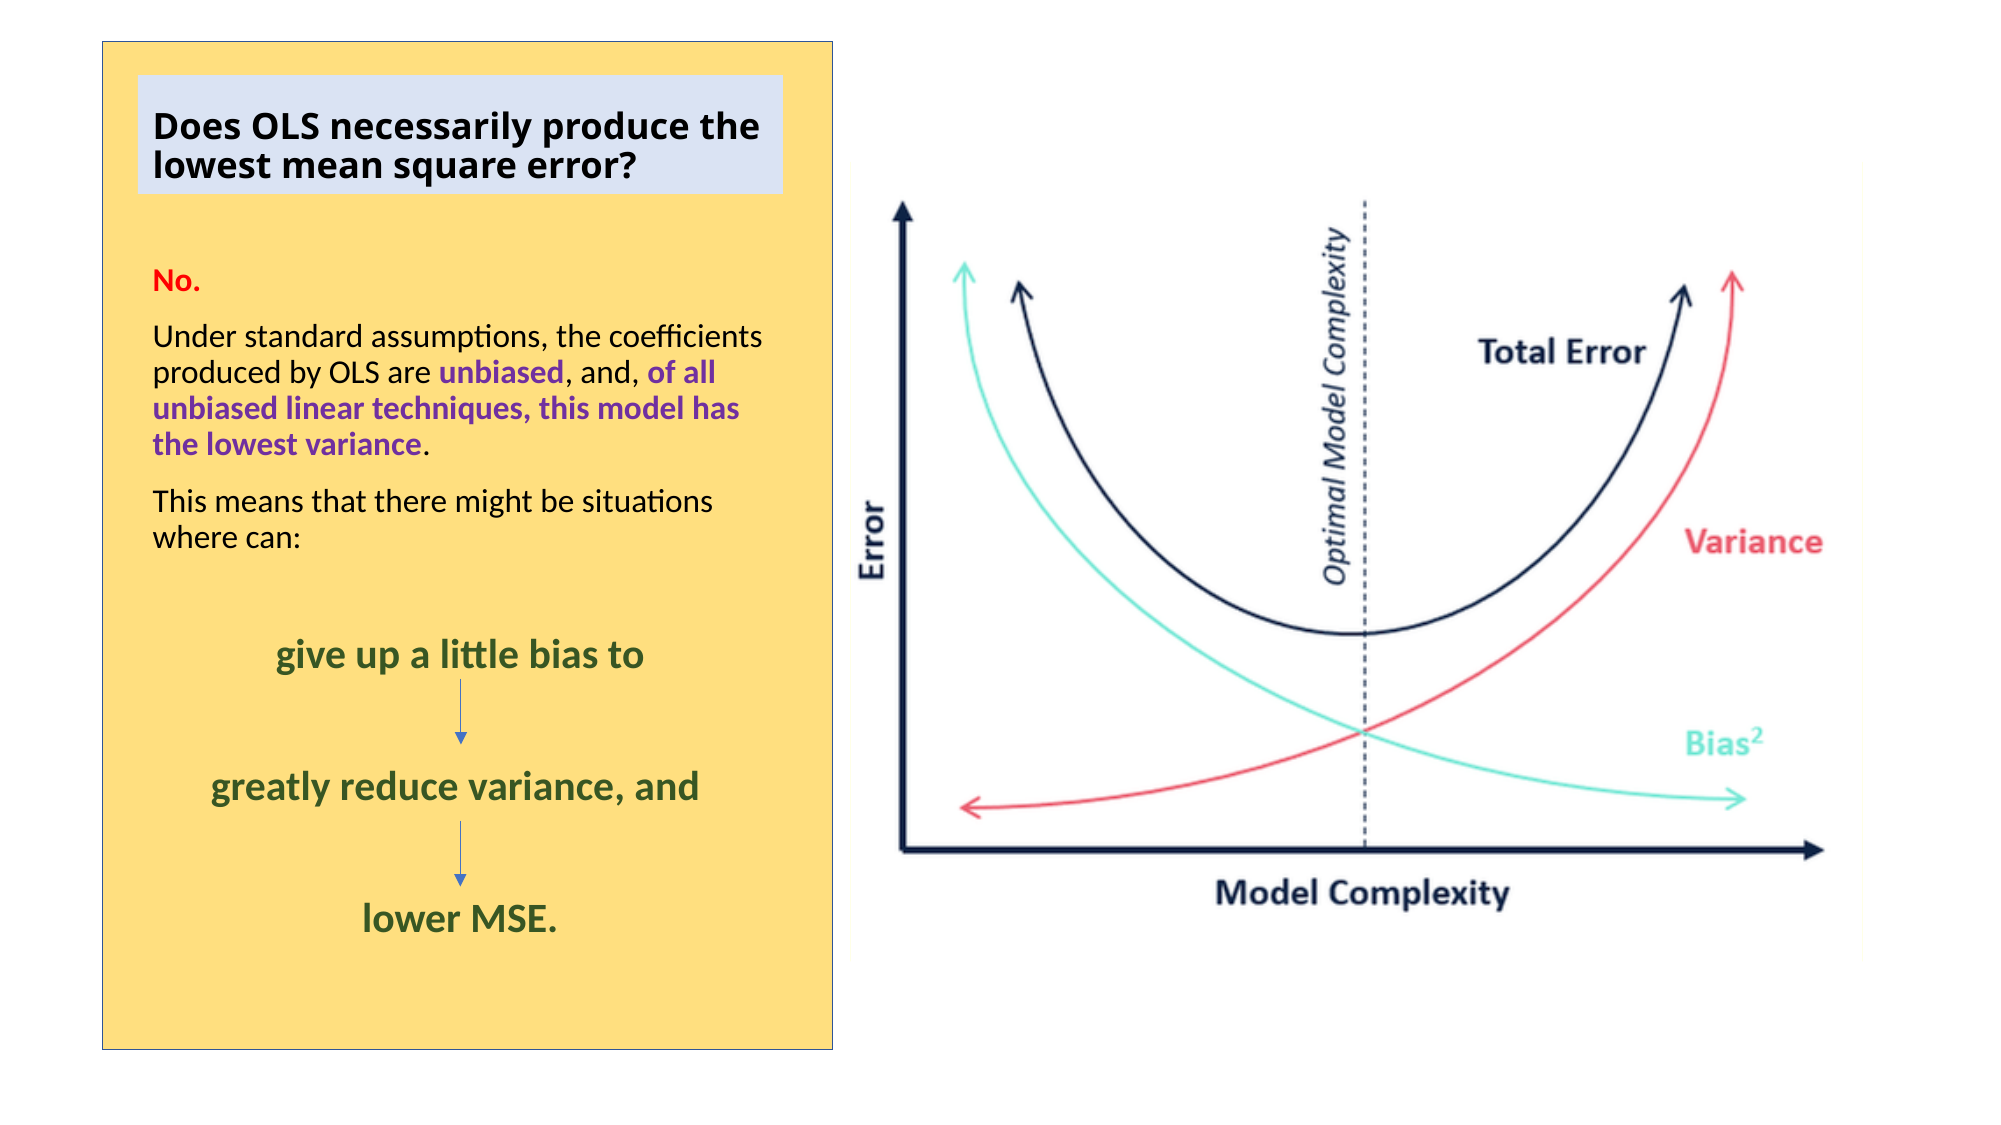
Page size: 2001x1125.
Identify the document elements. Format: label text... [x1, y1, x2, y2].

text_box [102, 41, 833, 1050]
picture [850, 161, 1863, 962]
list No. Under standard assumptions, the coefficients produced by OLS are unbiased, and, of all unbiased linear techniques, this model has the lowest variance. This means that there might be situations where can: give up a little bias to greatly reduce variance, and lower MSE. [137, 254, 783, 1008]
title Does OLS necessarily produce the lowest mean square error? [137, 75, 783, 194]
